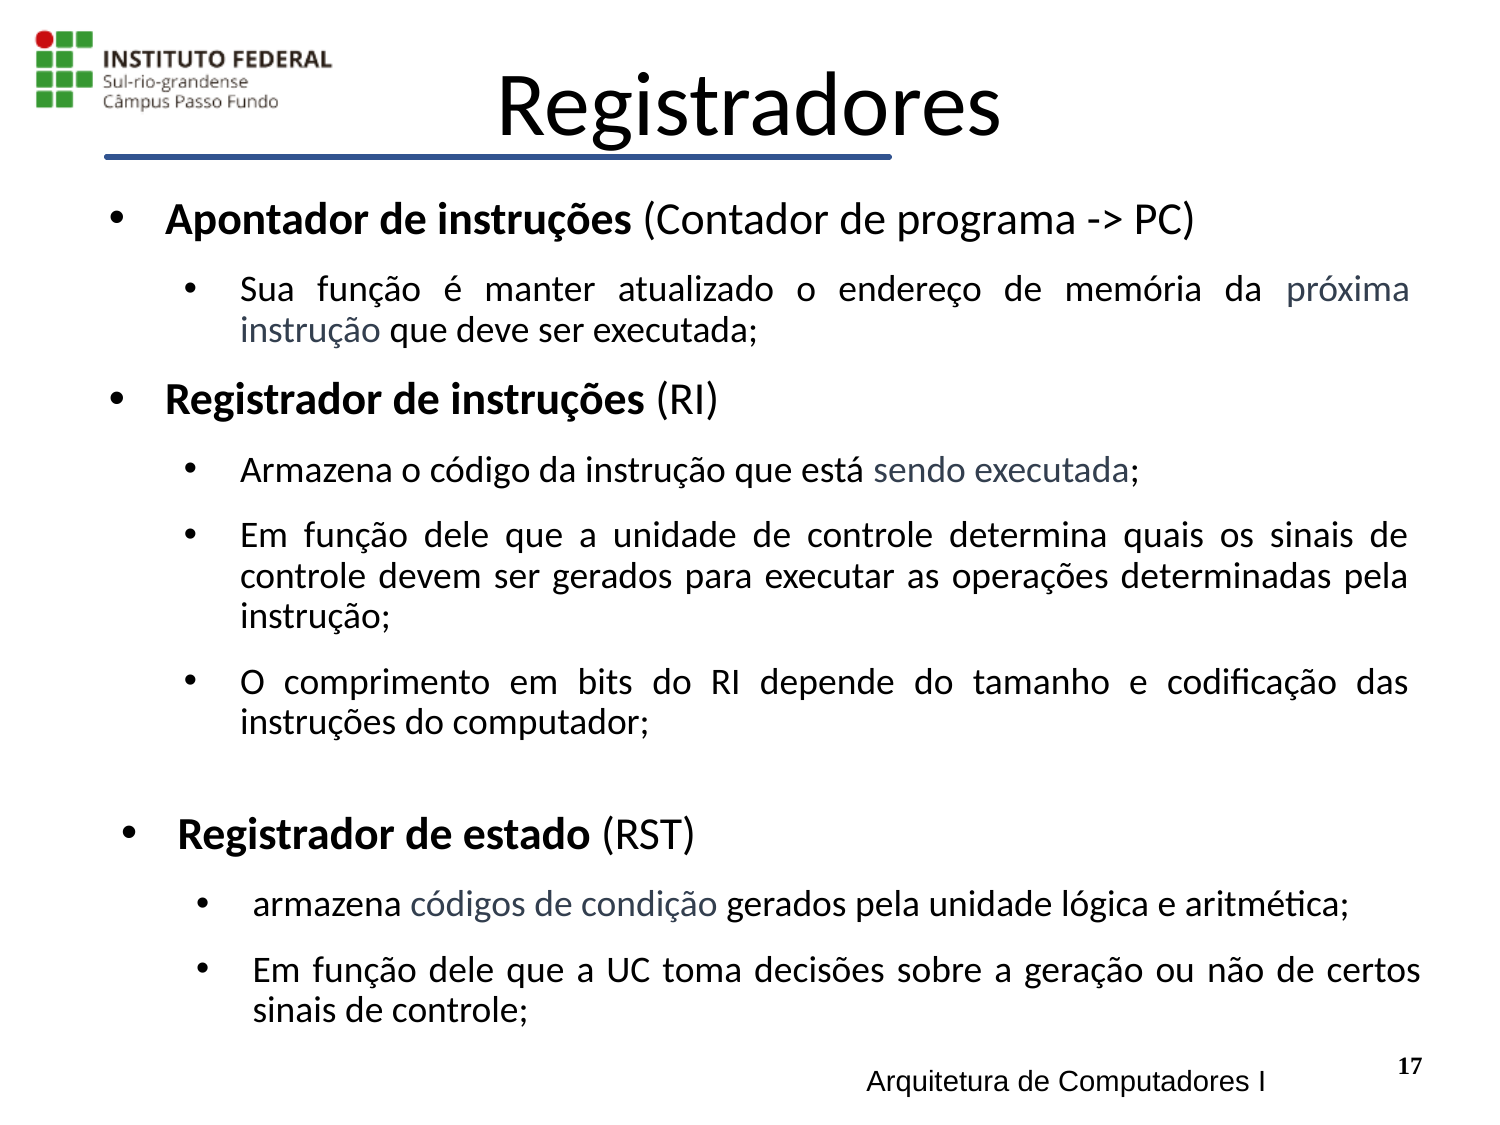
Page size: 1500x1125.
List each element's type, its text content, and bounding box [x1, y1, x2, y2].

text_box Arquitetura de Computadores I [733, 1058, 1400, 1125]
list Apontador de instruções (Contador de programa -> PC) Sua função é manter atualizado o endereço de memória da próxima instrução que deve ser executada; Registrador de instruções (RI) Armazena o código da instrução que está sendo executada; Em função dele que a unidade de controle determina quais os sinais de controle devem ser gerados para executar as operações determinadas pela instrução; O comprimento em bits do RI depende do tamanho e codificação das instruções do computador; [75, 200, 1425, 930]
text_box Registrador de estado (RST) armazena códigos de condição gerados pela unidade lógica e aritmética; Em função dele que a UC toma decisões sobre a geração ou não de certos sinais de controle; [87, 802, 1438, 1058]
picture [21, 23, 340, 126]
title Registradores [75, 11, 1425, 200]
text_box 17 [1400, 1058, 1438, 1088]
